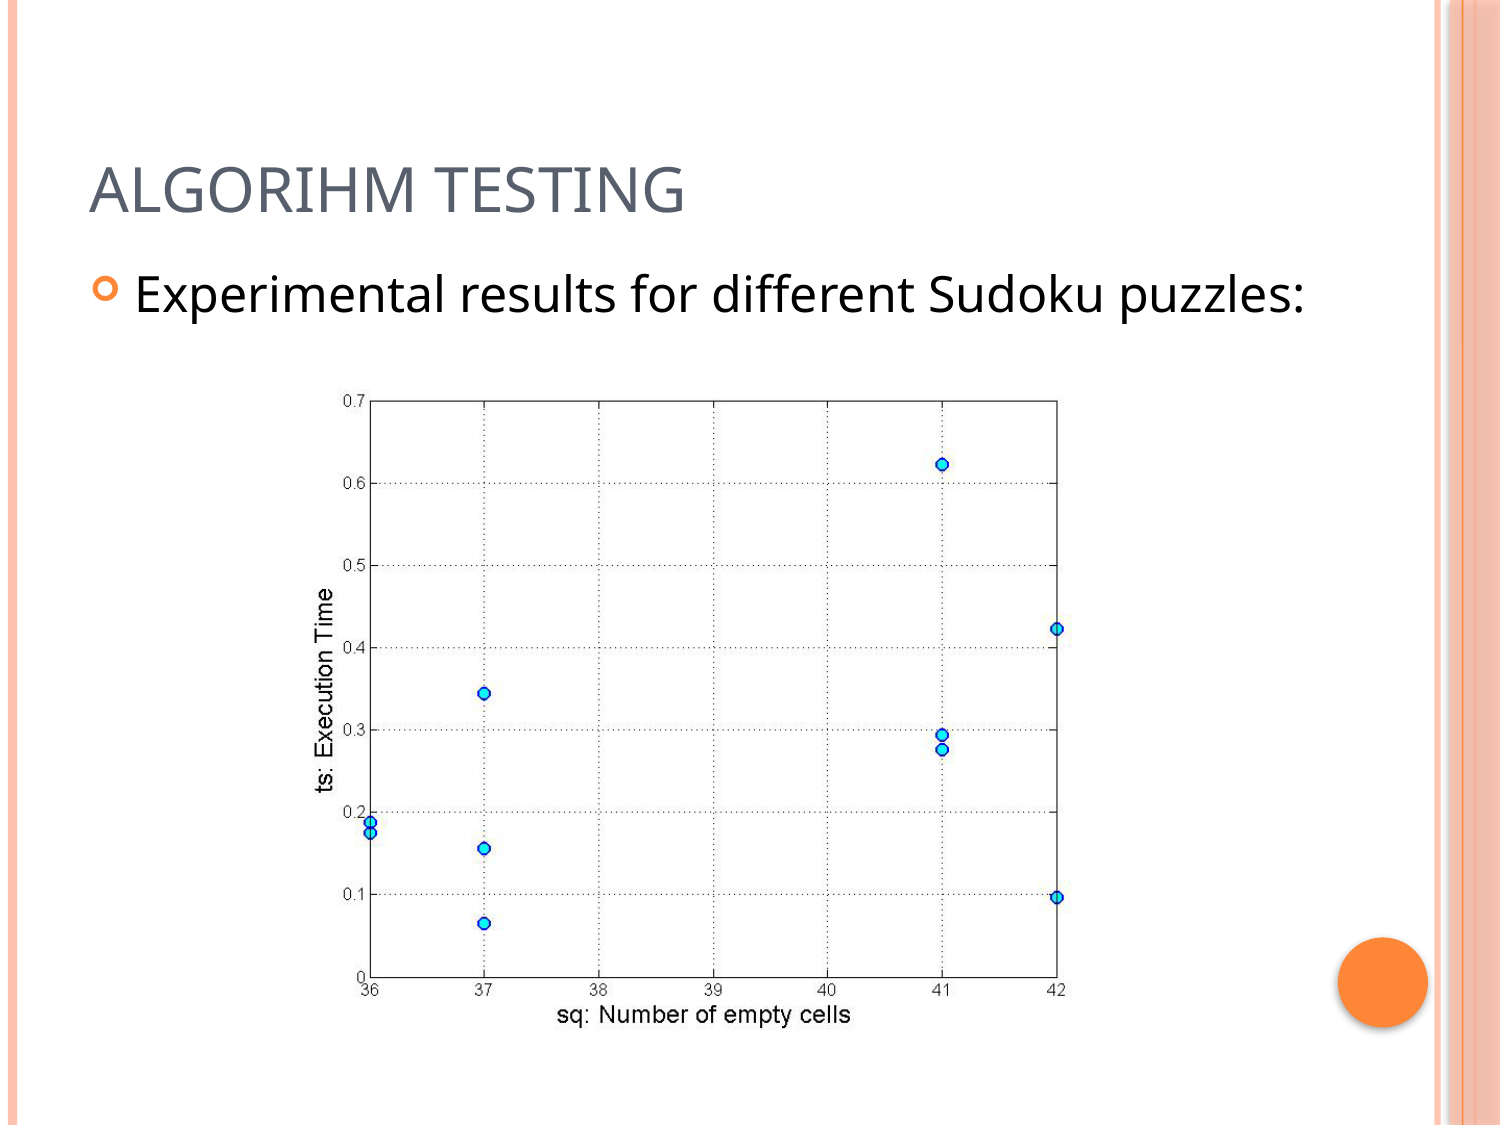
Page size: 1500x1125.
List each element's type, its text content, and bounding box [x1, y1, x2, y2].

title ALGORIHM TESTING [75, 45, 1300, 233]
picture [300, 384, 1141, 1050]
list Experimental results for different Sudoku puzzles: [75, 255, 1388, 1106]
